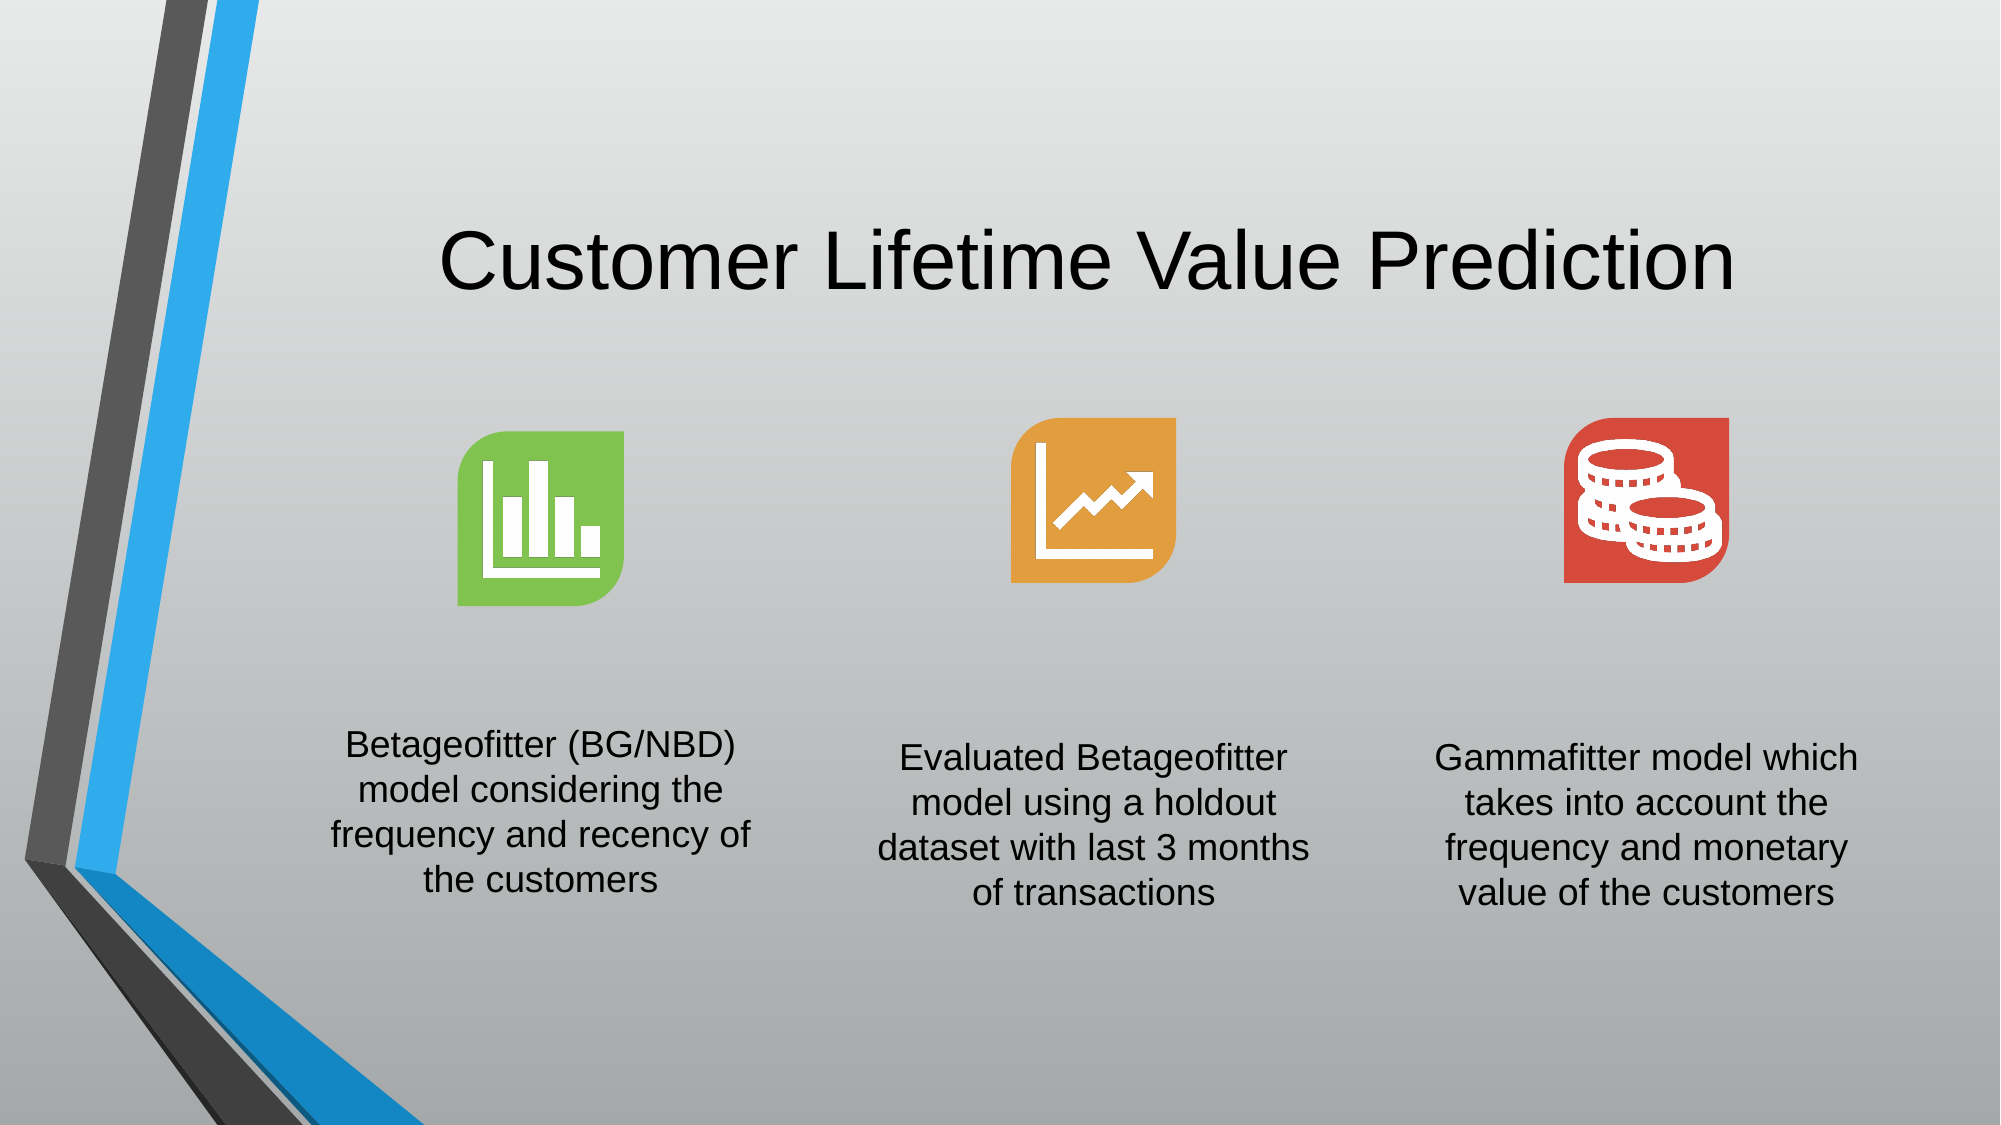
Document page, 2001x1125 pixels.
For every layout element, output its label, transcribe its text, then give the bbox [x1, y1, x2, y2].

title Customer Lifetime Value Prediction [288, 112, 1887, 400]
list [294, 337, 1893, 988]
